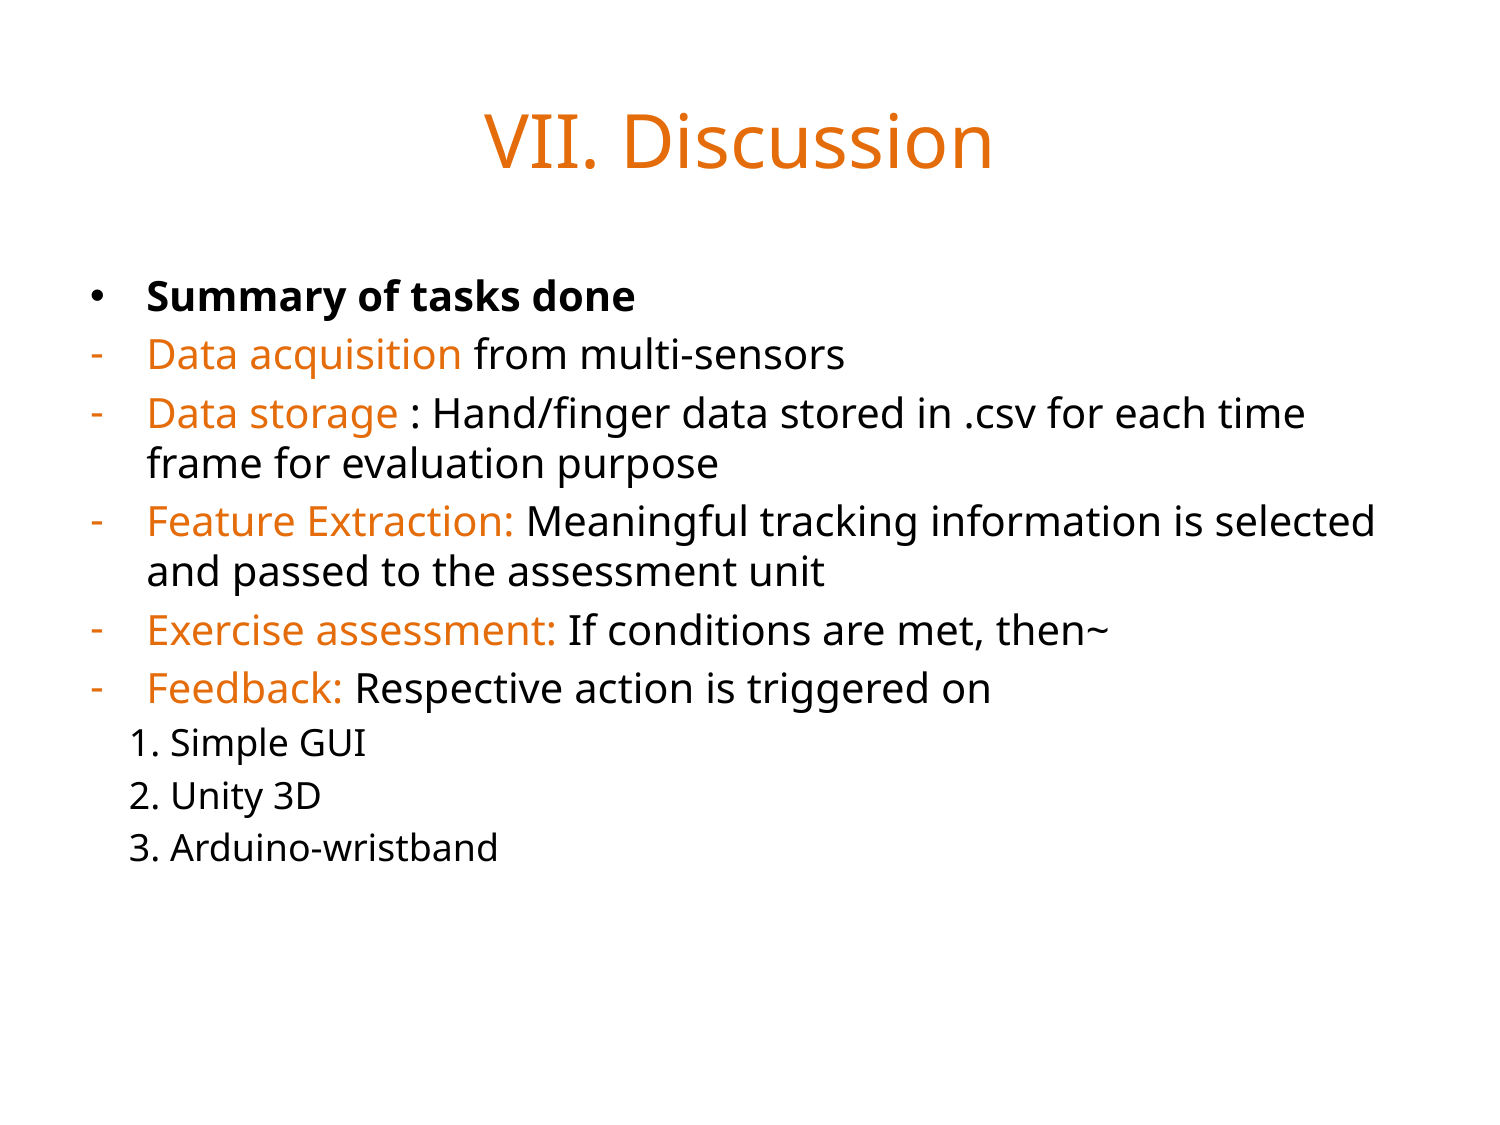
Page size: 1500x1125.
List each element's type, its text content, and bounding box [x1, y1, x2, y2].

list Summary of tasks done Data acquisition from multi-sensors Data storage : Hand/finger data stored in .csv for each time frame for evaluation purpose Feature Extraction: Meaningful tracking information is selected and passed to the assessment unit Exercise assessment: If conditions are met, then~ Feedback: Respective action is triggered on 1. Simple GUI 2. Unity 3D 3. Arduino-wristband [75, 262, 1425, 1005]
title VII. Discussion [75, 45, 1425, 233]
